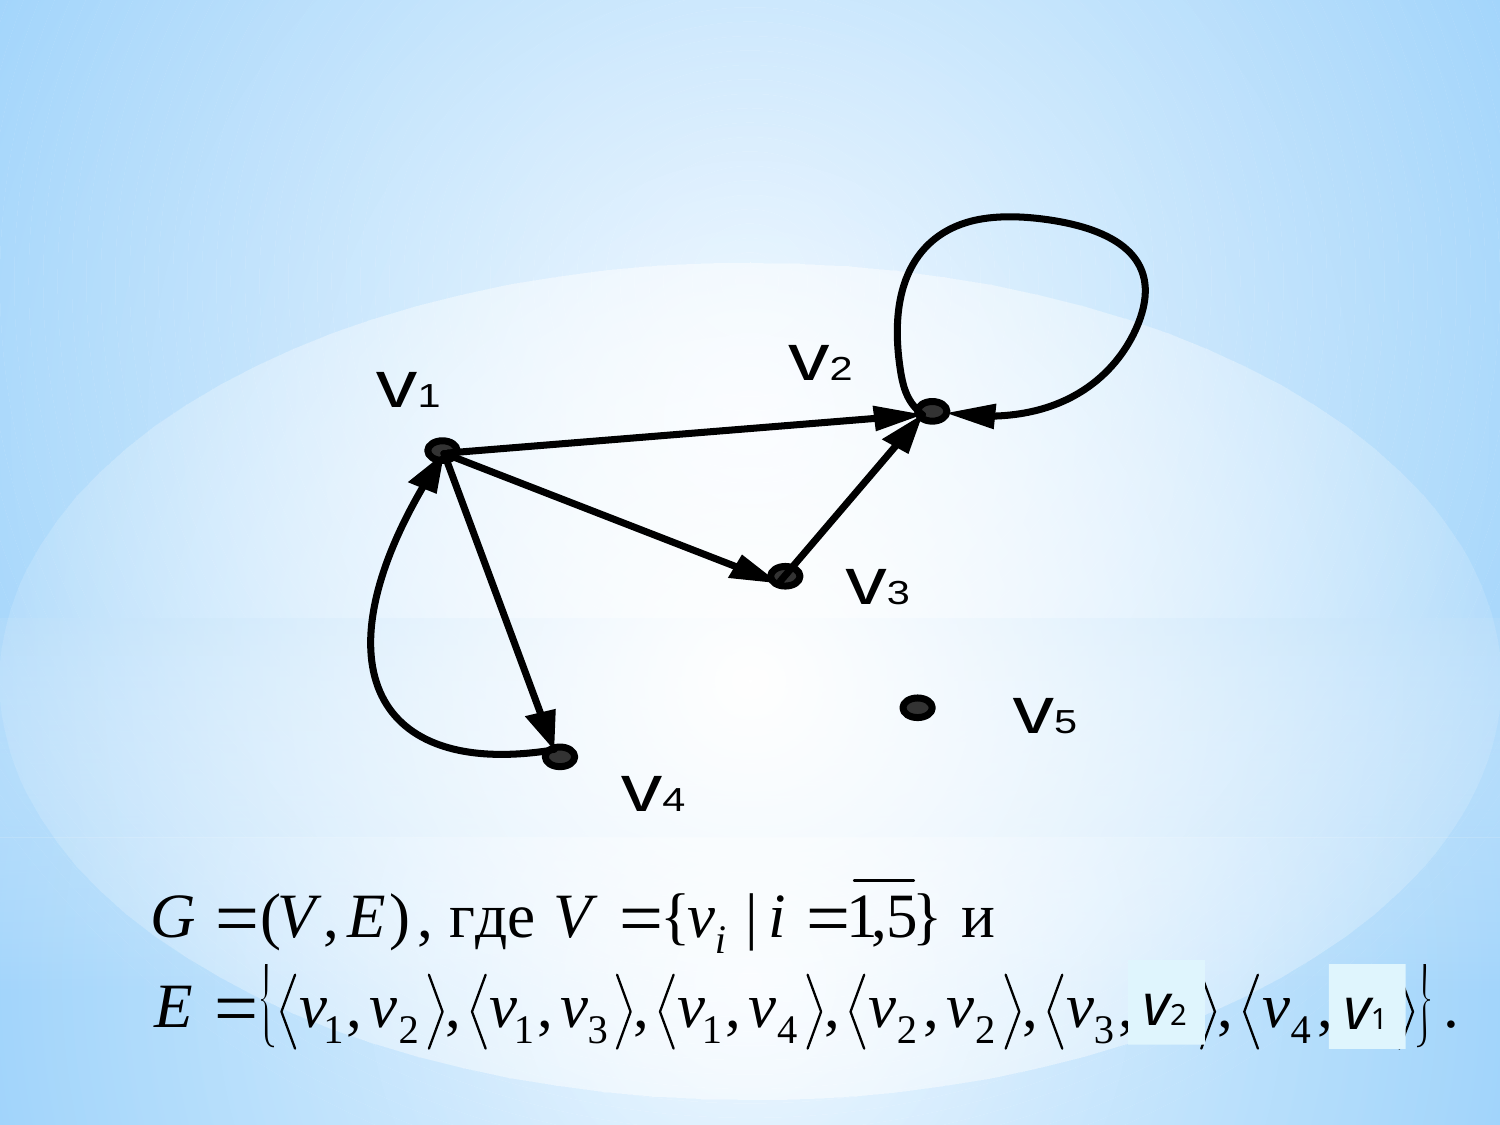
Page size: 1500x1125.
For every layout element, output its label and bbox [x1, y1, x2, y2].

picture [29, 869, 1500, 1059]
text_box [299, 172, 1201, 852]
